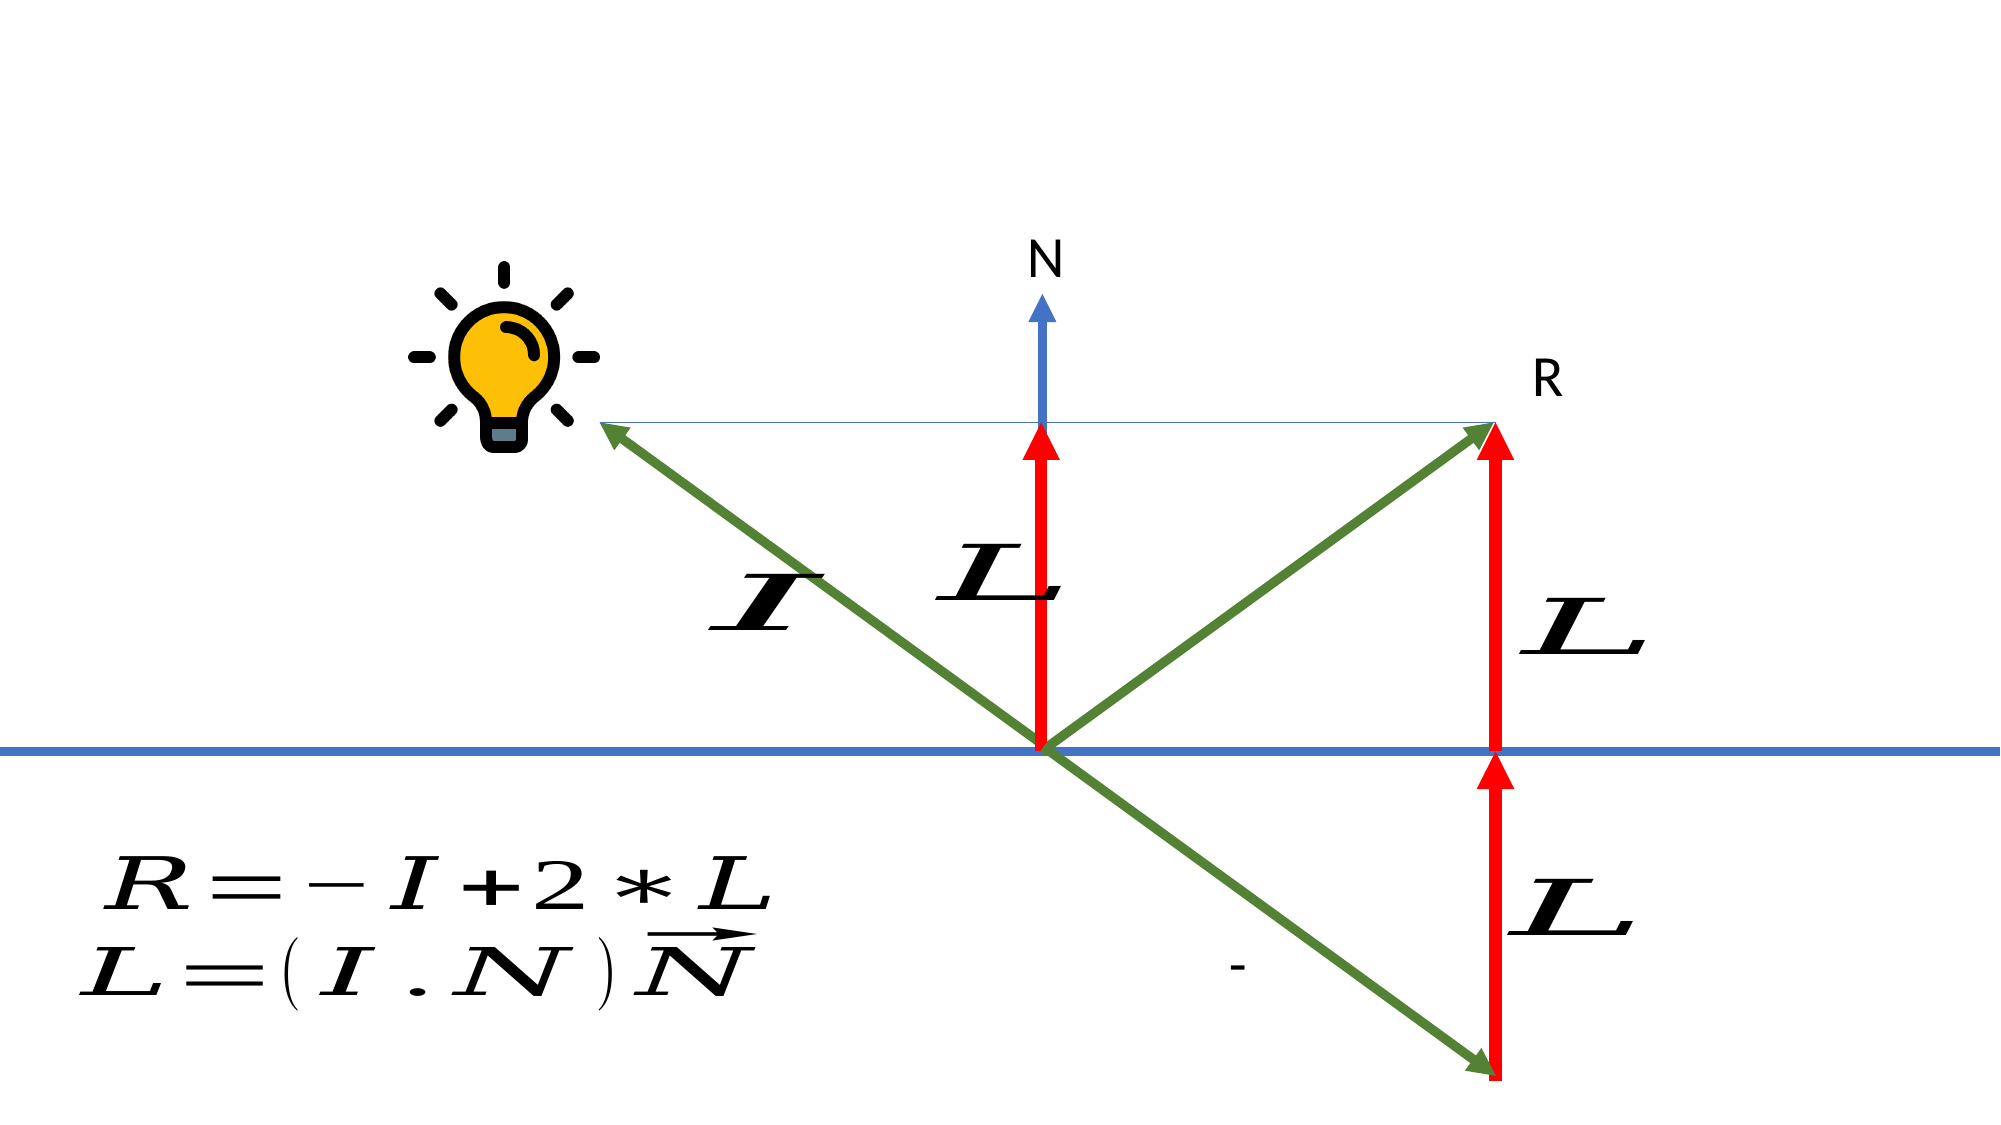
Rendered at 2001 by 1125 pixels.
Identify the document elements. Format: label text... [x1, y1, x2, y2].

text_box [599, 423, 1041, 752]
text_box N [1012, 211, 1161, 297]
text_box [1042, 422, 1494, 752]
picture [408, 261, 600, 453]
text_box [72, 845, 781, 1016]
text_box R [1517, 330, 1666, 416]
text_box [1043, 746, 1496, 1076]
